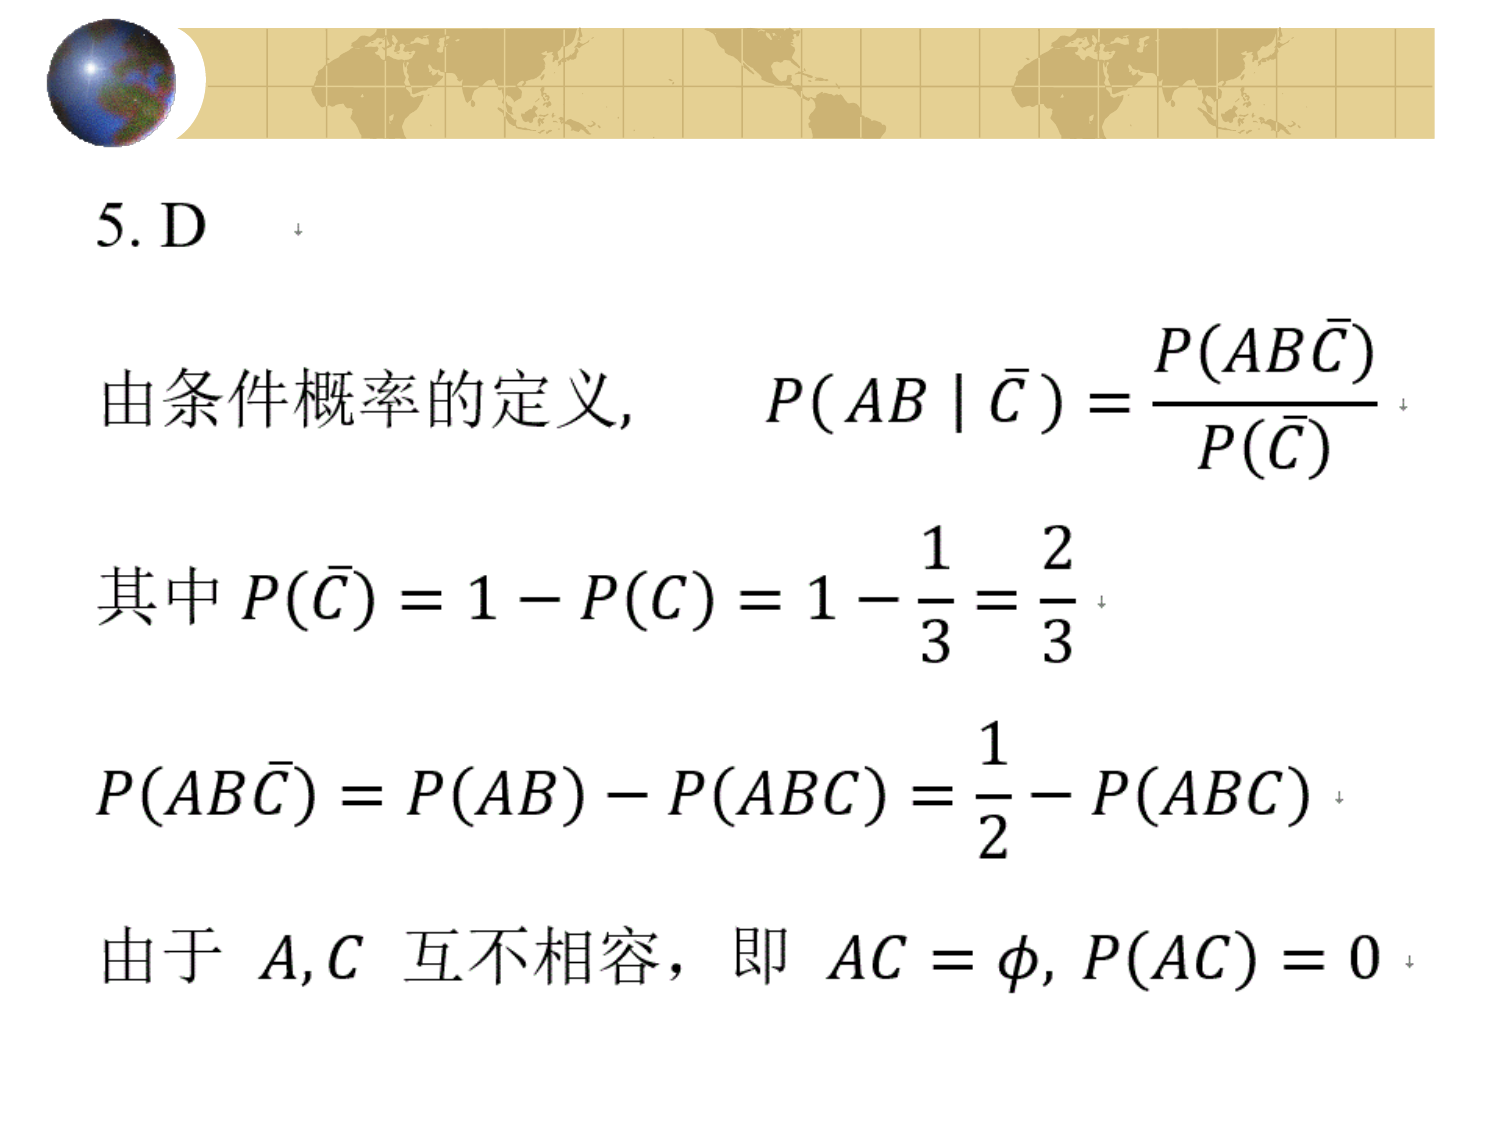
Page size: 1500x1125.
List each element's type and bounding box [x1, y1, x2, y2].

picture [42, 14, 190, 151]
picture [68, 186, 1500, 1059]
